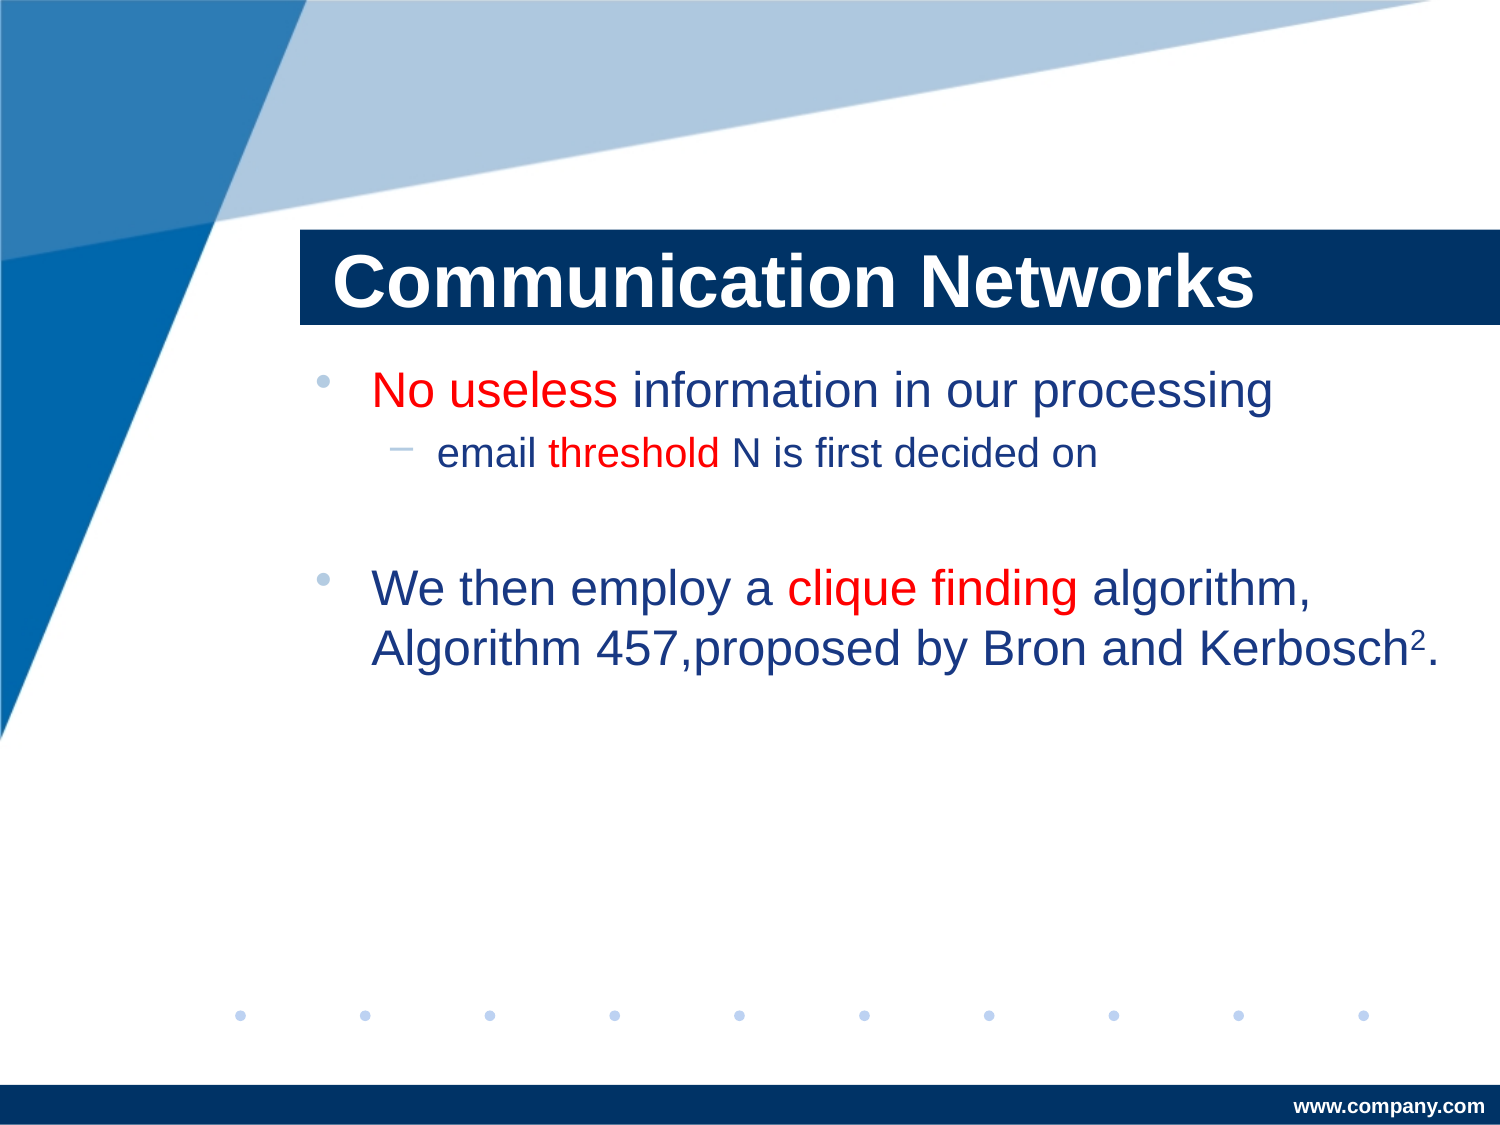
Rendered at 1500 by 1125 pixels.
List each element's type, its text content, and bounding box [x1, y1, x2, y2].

picture [0, 0, 1500, 842]
title Communication Networks [299, 229, 1500, 326]
list No useless information in our processing email threshold N is first decided on We then employ a clique finding algorithm, Algorithm 457,proposed by Bron and Kerbosch2. [299, 349, 1476, 1013]
